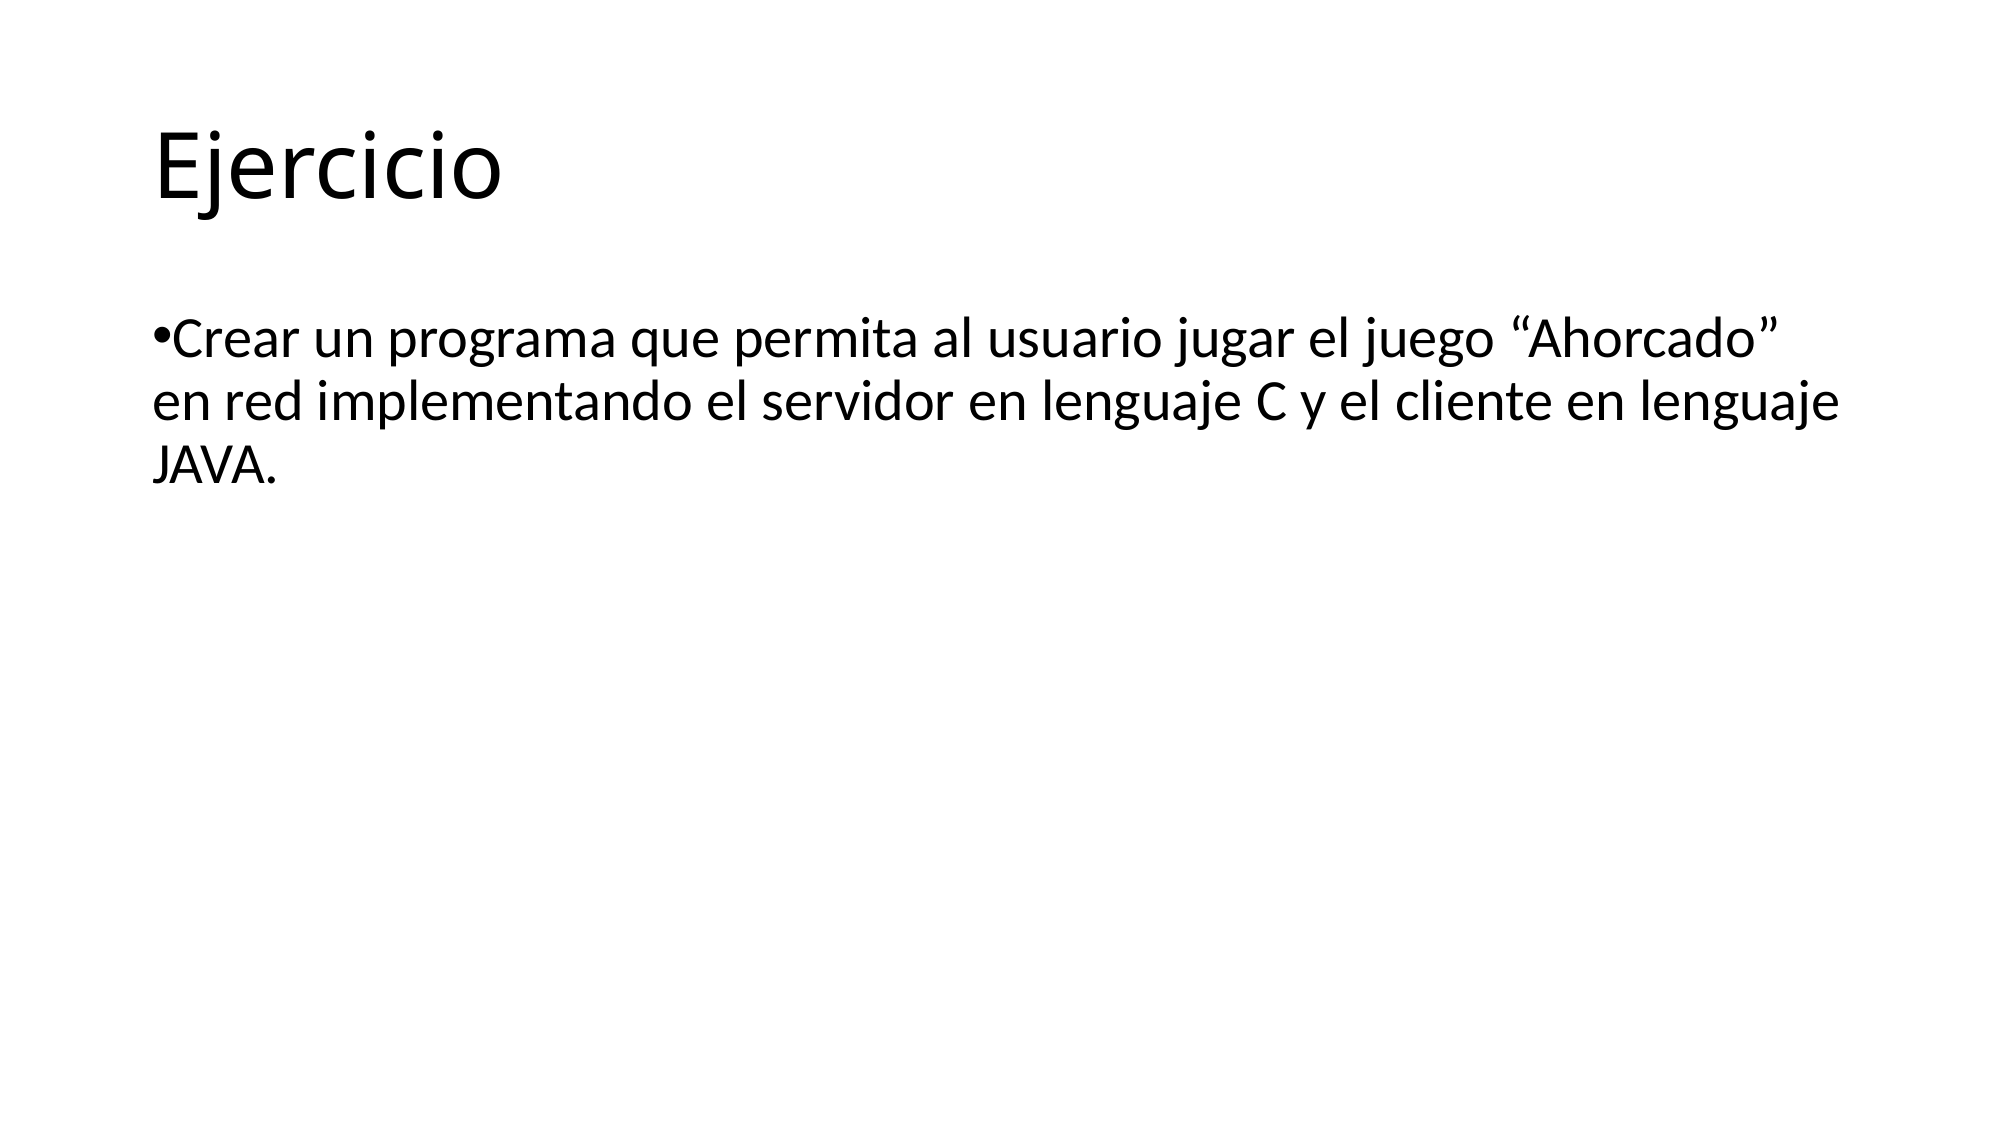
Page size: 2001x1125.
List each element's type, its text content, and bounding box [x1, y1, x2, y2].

text_box Ejercicio [137, 59, 1863, 278]
text_box Crear un programa que permita al usuario jugar el juego “Ahorcado” en red implementando el servidor en lenguaje C y el cliente en lenguaje JAVA. [137, 299, 1863, 1014]
